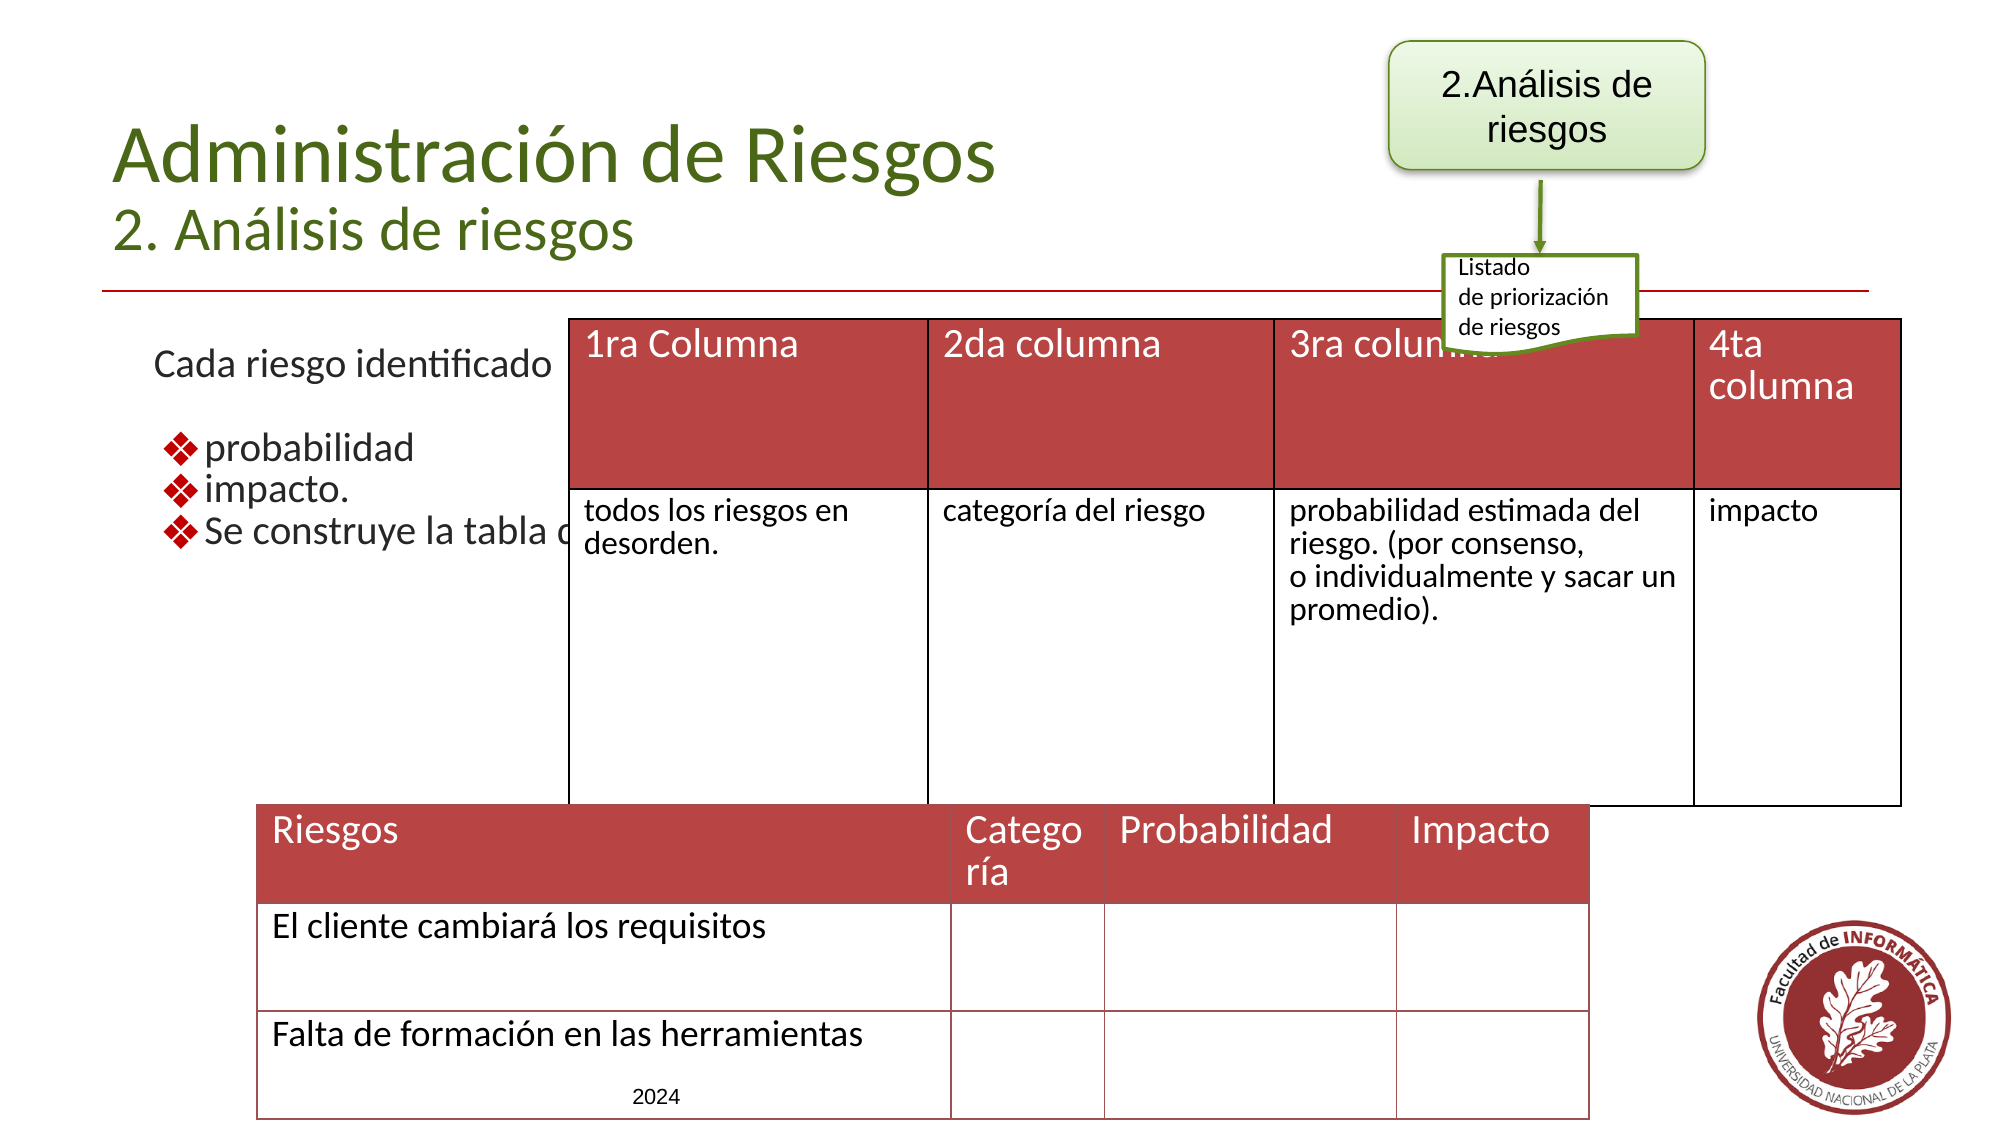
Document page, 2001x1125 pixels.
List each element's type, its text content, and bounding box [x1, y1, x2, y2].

text_box 2.Análisis de riesgos [1388, 40, 1706, 170]
table_cell [1397, 1012, 1588, 1118]
table_header 2da columna [929, 320, 1273, 488]
table_cell [1105, 904, 1396, 1010]
text_box Listado de priorización de riesgos [1443, 255, 1638, 355]
table_cell impacto [1695, 490, 1900, 805]
table_cell [952, 904, 1104, 1010]
table_header Categoría [952, 805, 1104, 902]
table_cell todos los riesgos en desorden. [570, 490, 927, 804]
table_cell Falta de formación en las herramientas [258, 1012, 950, 1118]
table_cell [952, 1012, 1104, 1118]
picture [1757, 920, 1956, 1116]
table_header Probabilidad [1105, 805, 1396, 902]
table_header 1ra Columna [570, 320, 927, 488]
table_header 4ta columna [1695, 320, 1900, 488]
table_cell [1397, 904, 1588, 1010]
text_box Administración de Riesgos 2. Análisis de riesgos [97, 84, 1428, 294]
table_cell El cliente cambiará los requisitos [258, 904, 950, 1010]
table_cell categoría del riesgo [929, 490, 1273, 804]
table_cell [1105, 1012, 1396, 1118]
text_box Cada riesgo identificado con su… probabilidad impacto. Se construye la tabla de riesgos [138, 336, 568, 563]
table_header 3ra columna [1275, 320, 1693, 488]
table_header Impacto [1397, 805, 1588, 902]
table_header Riesgos [258, 805, 950, 902]
table_cell probabilidad estimada del riesgo. (por consenso, o individualmente y sacar un promedio). [1275, 490, 1693, 805]
